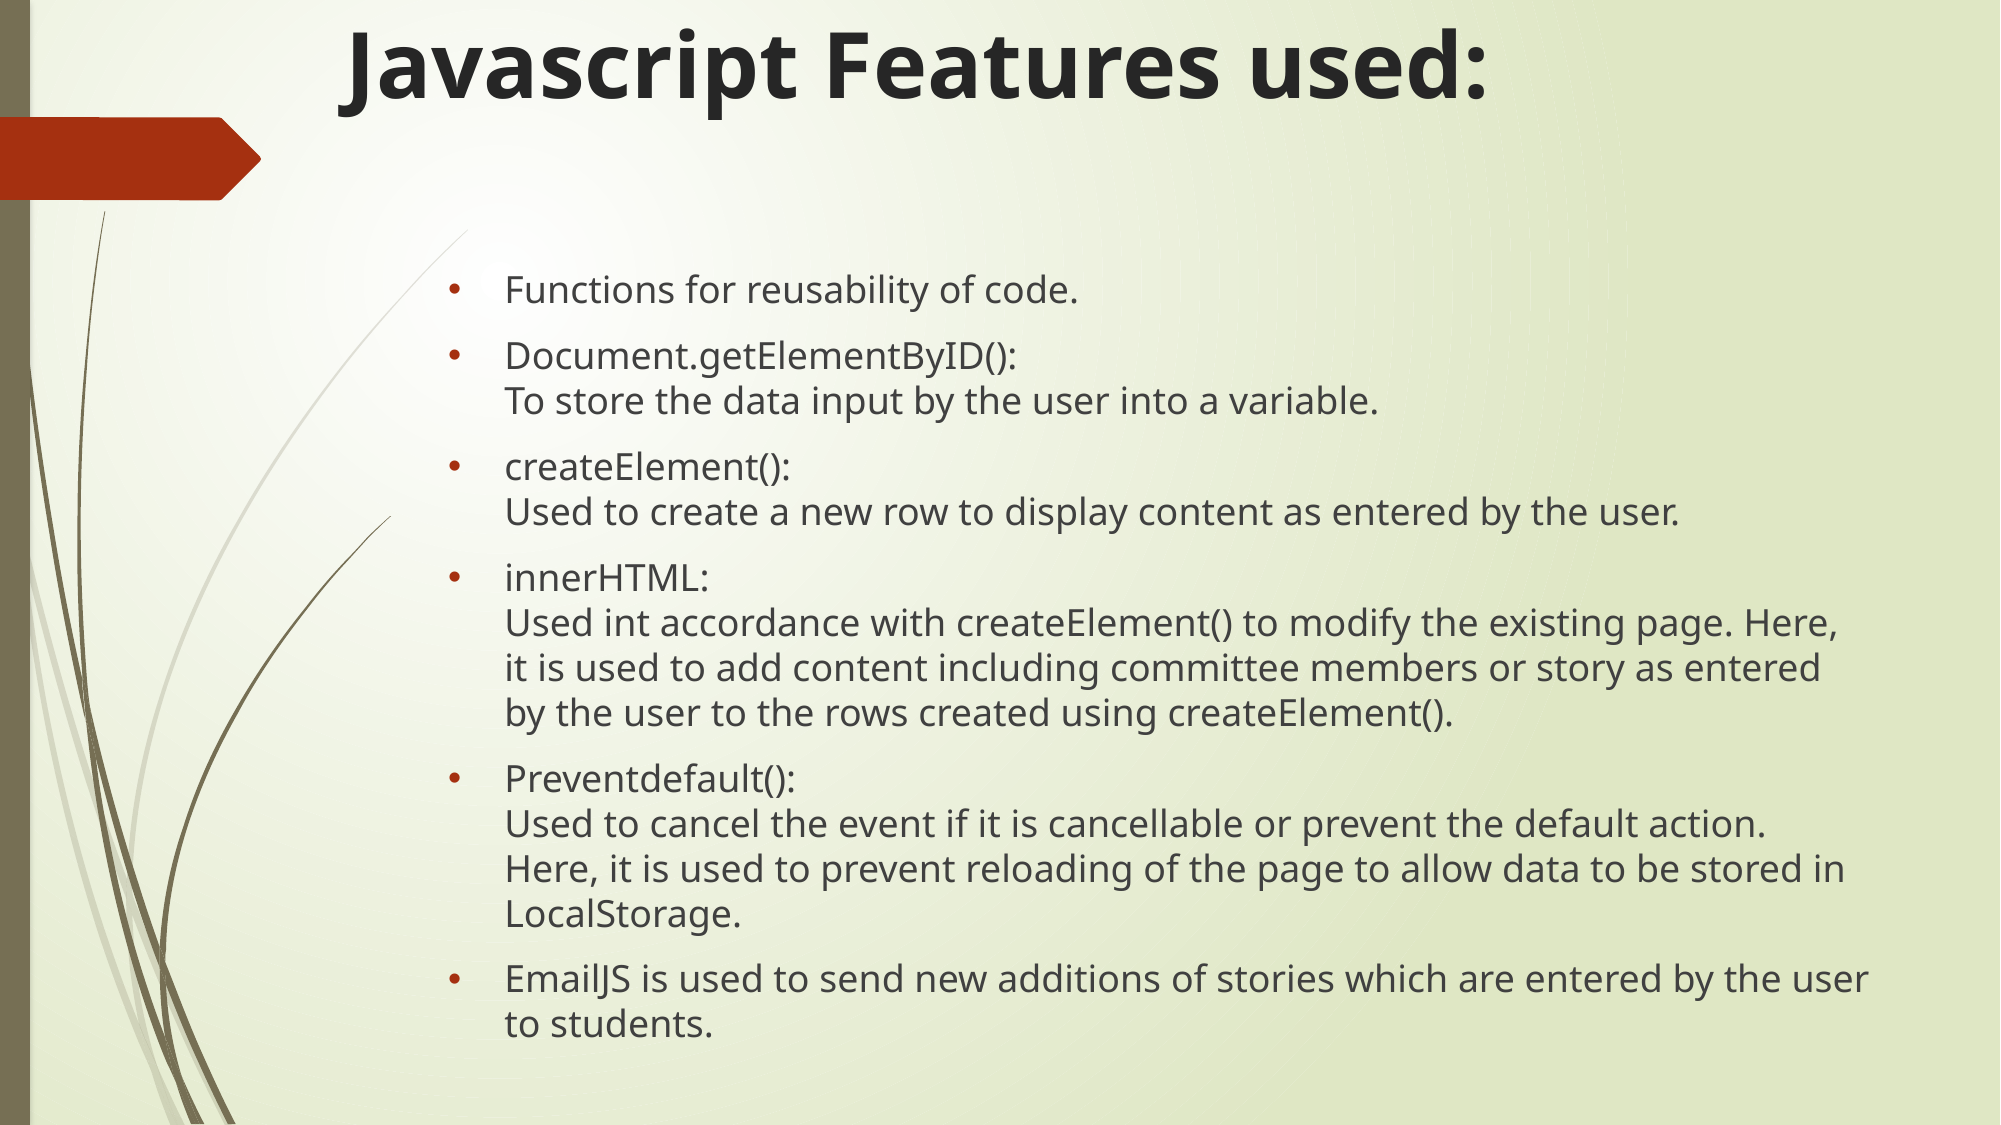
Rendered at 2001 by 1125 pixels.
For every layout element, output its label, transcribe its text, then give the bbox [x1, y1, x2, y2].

list Functions for reusability of code. Document.getElementByID(): To store the data input by the user into a variable. createElement(): Used to create a new row to display content as entered by the user. innerHTML: Used int accordance with createElement() to modify the existing page. Here, it is used to add content including committee members or story as entered by the user to the rows created using createElement(). Preventdefault(): Used to cancel the event if it is cancellable or prevent the default action. Here, it is used to prevent reloading of the page to allow data to be stored in LocalStorage. EmailJS is used to send new additions of stories which are entered by the user to students. [433, 258, 1888, 1097]
title Javascript Features used: [330, 0, 1889, 283]
